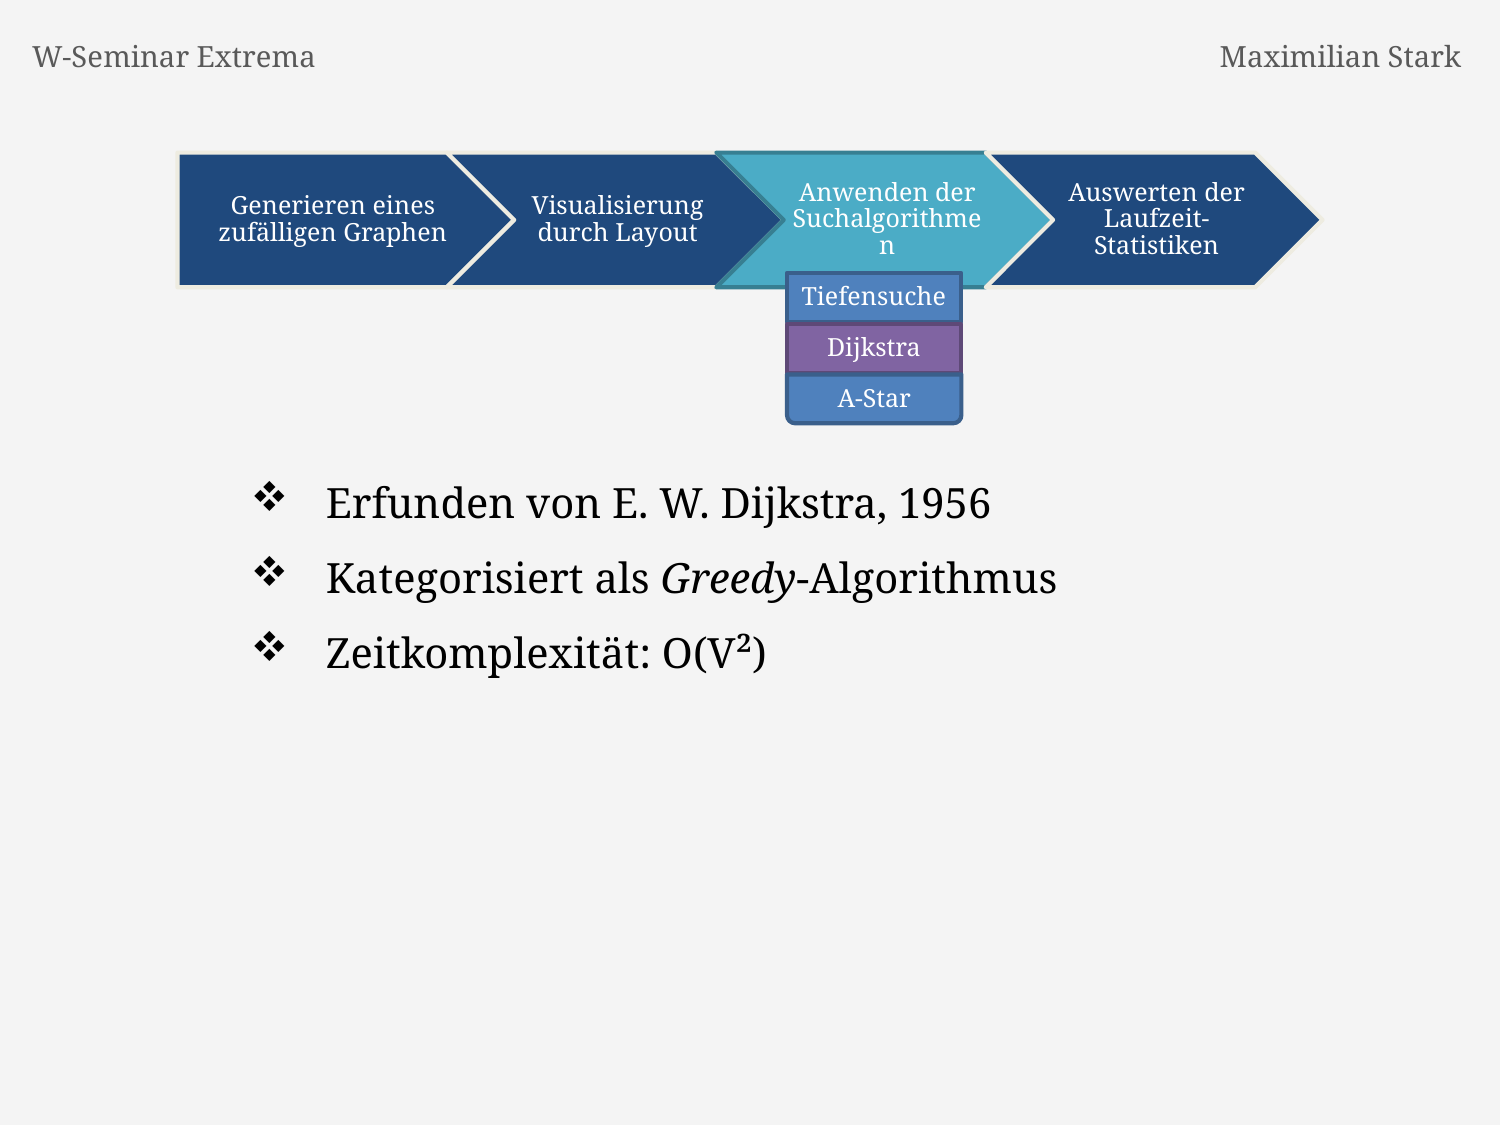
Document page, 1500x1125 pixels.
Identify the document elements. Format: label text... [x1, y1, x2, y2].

text_box W-Seminar Extrema [17, 30, 331, 81]
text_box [786, 272, 962, 424]
text_box Erfunden von E. W. Dijkstra, 1956 Kategorisiert als Greedy-Algorithmus Zeitkomplexität: O(V²) [236, 444, 1341, 685]
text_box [176, 125, 1324, 315]
text_box Maximilian Stark [1204, 30, 1476, 81]
